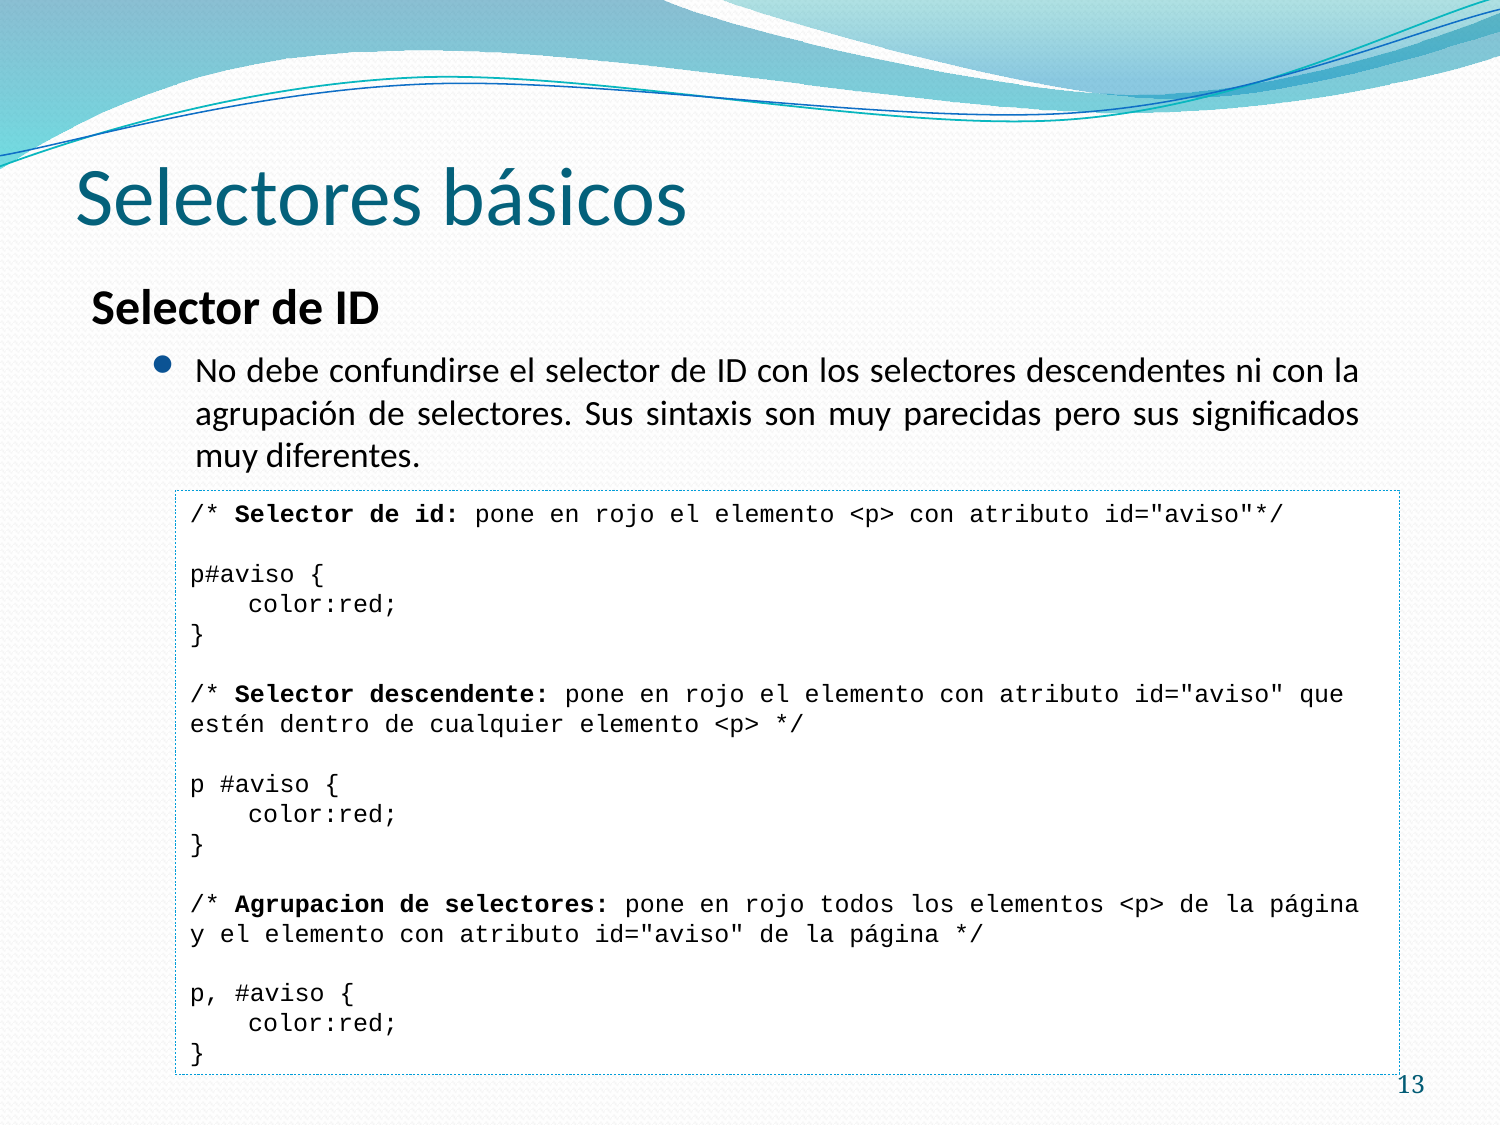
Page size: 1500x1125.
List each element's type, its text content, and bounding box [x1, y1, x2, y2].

slide_number 13 [1299, 1042, 1425, 1103]
text_box /* Selector de id: pone en rojo el elemento <p> con atributo id="aviso"*/ p#aviso { color:red; } /* Selector descendente: pone en rojo el elemento con atributo id="aviso" que estén dentro de cualquier elemento <p> */ p #aviso { color:red; } /* Agrupacion de selectores: pone en rojo todos los elementos <p> de la página y el elemento con atributo id="aviso" de la página */ p, #aviso { color:red; } [173, 488, 1402, 1076]
title Selectores básicos [75, 54, 1471, 243]
list Selector de ID No debe confundirse el selector de ID con los selectores descendentes ni con la agrupación de selectores. Sus sintaxis son muy parecidas pero sus significados muy diferentes. [76, 255, 1376, 1071]
